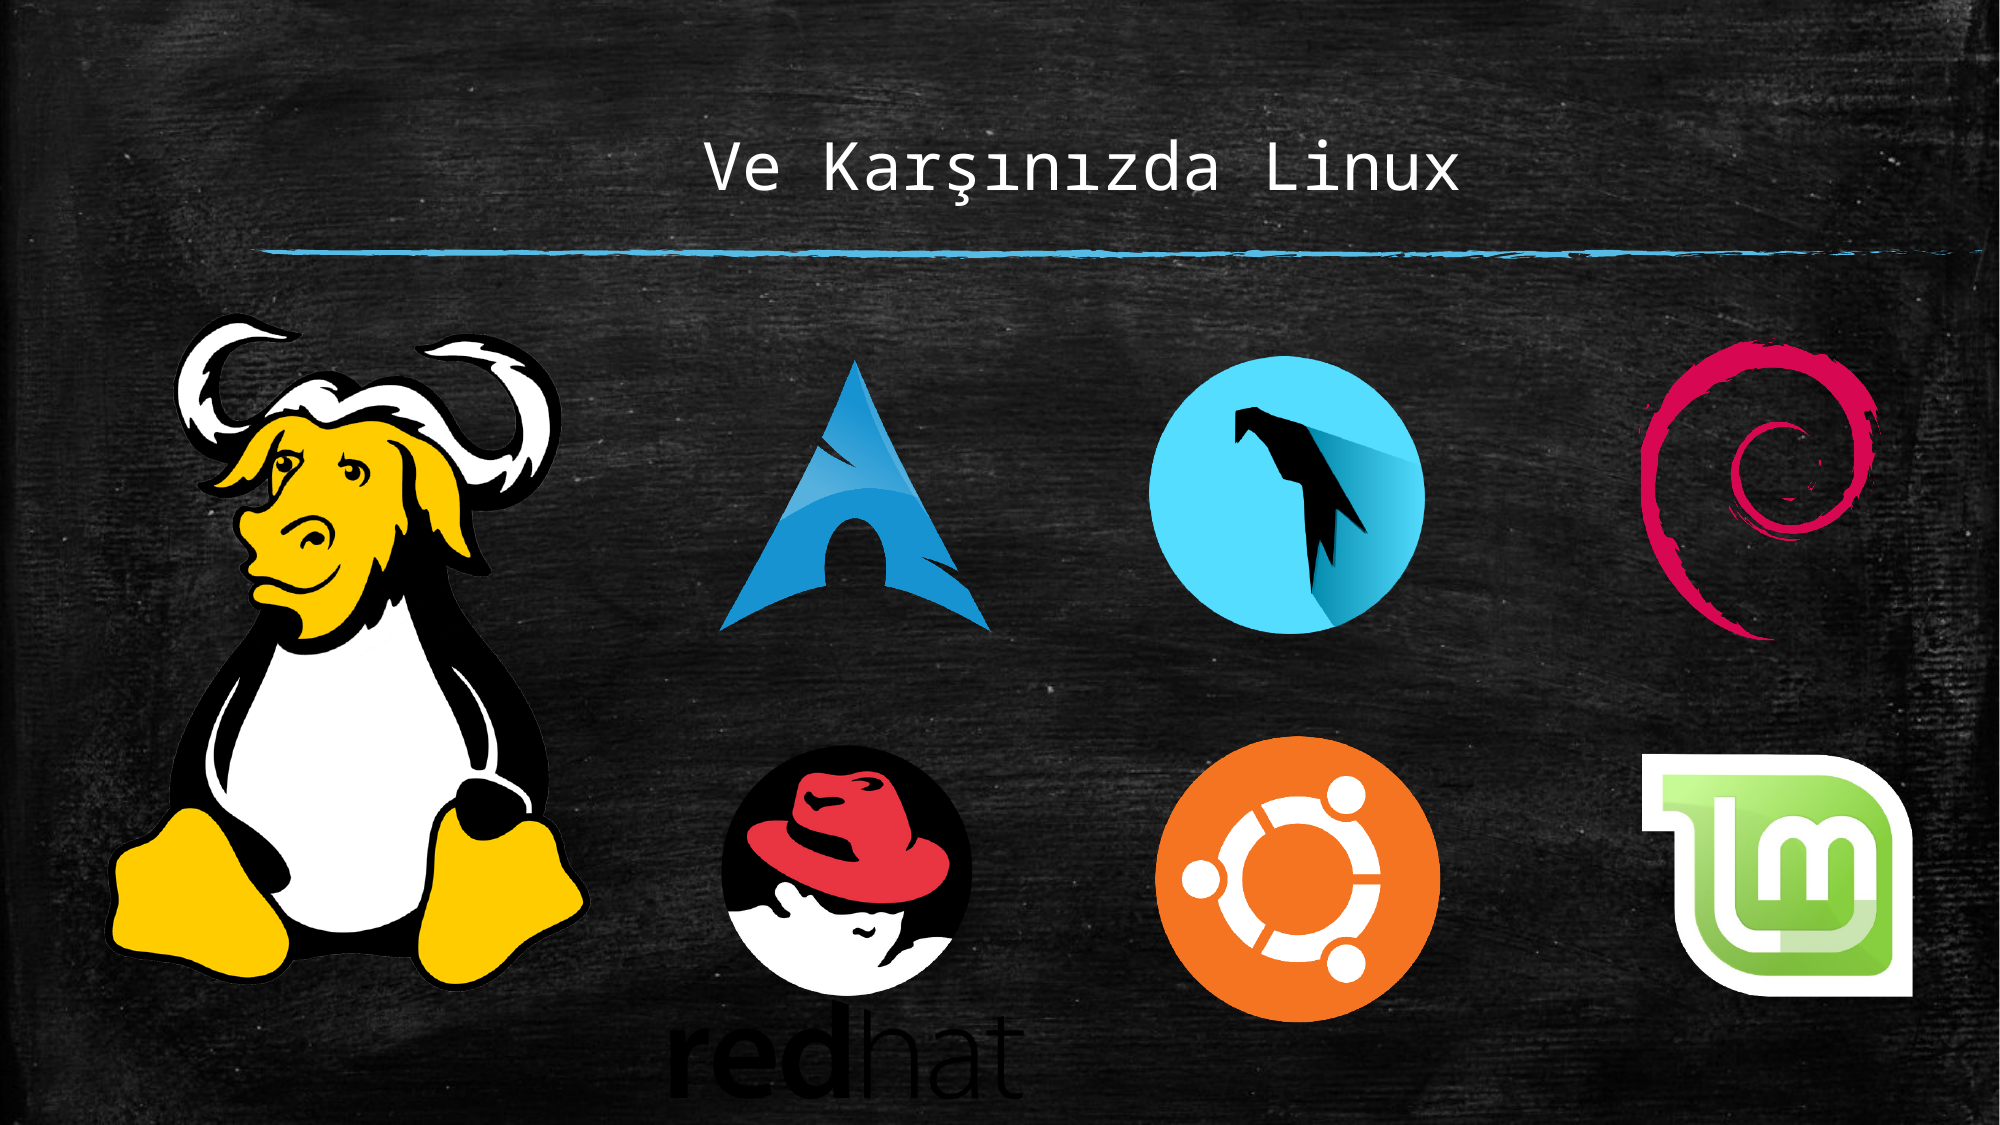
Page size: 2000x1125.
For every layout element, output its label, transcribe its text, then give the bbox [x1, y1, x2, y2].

picture [87, 299, 613, 1008]
picture [1139, 720, 1456, 1038]
picture [1149, 356, 1426, 634]
picture [665, 741, 1028, 1103]
picture [1631, 741, 1925, 1008]
picture [717, 358, 994, 635]
picture [1632, 331, 1888, 647]
title Ve Karşınızda Linux [687, 45, 1925, 213]
